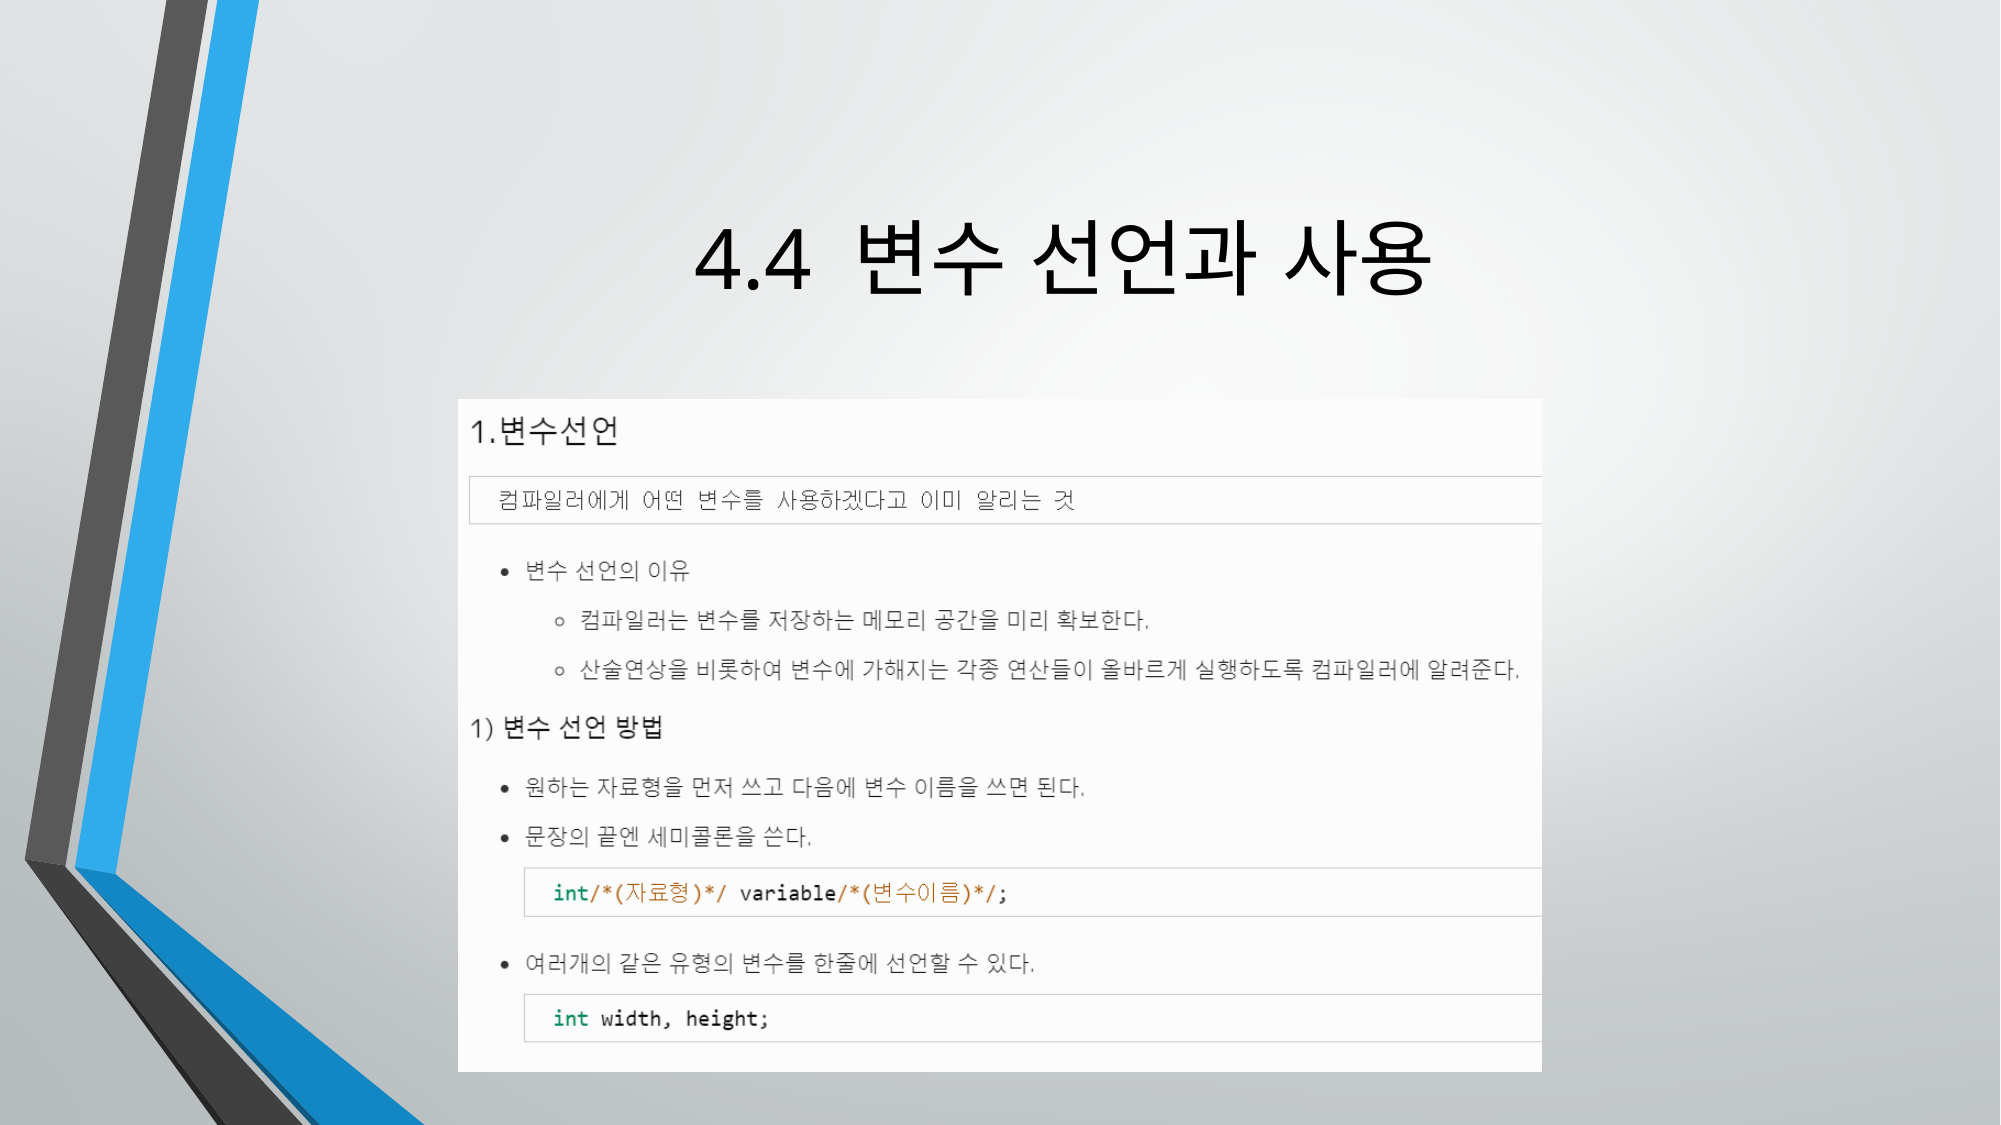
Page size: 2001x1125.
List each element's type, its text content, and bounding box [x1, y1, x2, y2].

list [458, 399, 1542, 1073]
title 4.4 변수 선언과 사용 [243, 112, 1887, 400]
